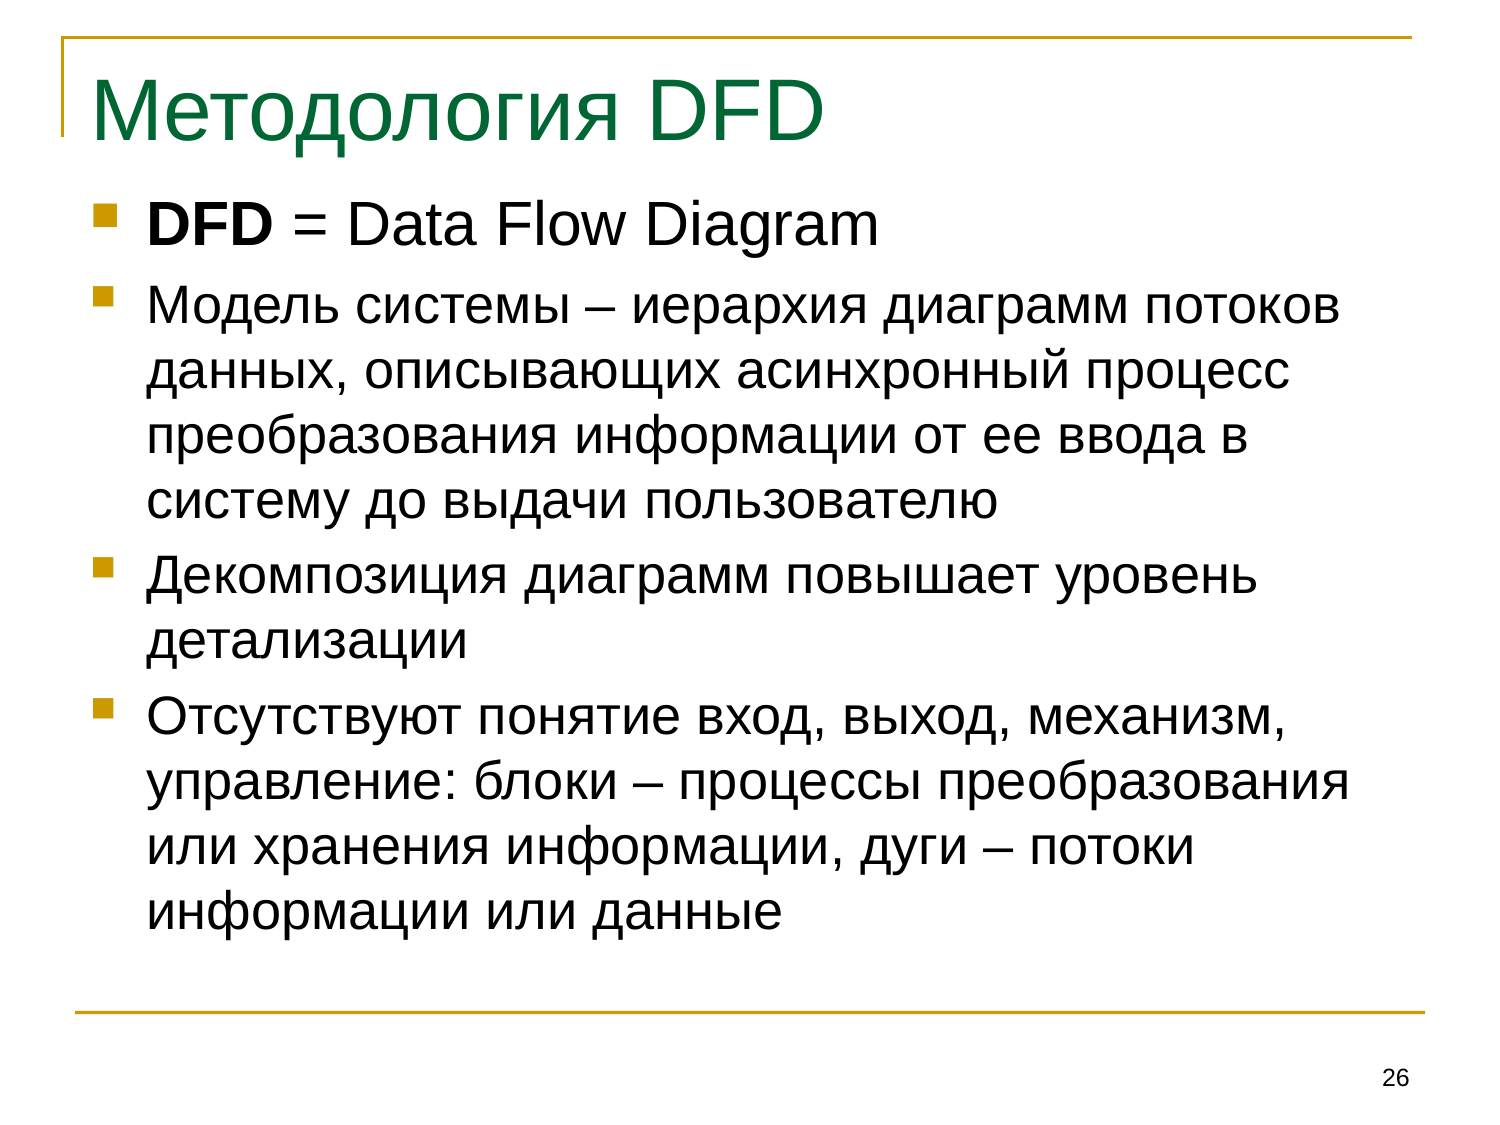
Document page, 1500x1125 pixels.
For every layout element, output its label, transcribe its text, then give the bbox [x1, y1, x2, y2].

list DFD = Data Flow Diagram Модель системы – иерархия диаграмм потоков данных, описывающих асинхронный процесс преобразования информации от ее ввода в систему до выдачи пользователю Декомпозиция диаграмм повышает уровень детализации Отсутствуют понятие вход, выход, механизм, управление: блоки – процессы преобразования или хранения информации, дуги – потоки информации или данные [74, 175, 1419, 1006]
slide_number 26 [1074, 1023, 1426, 1100]
title Методология DFD [74, 45, 1426, 233]
